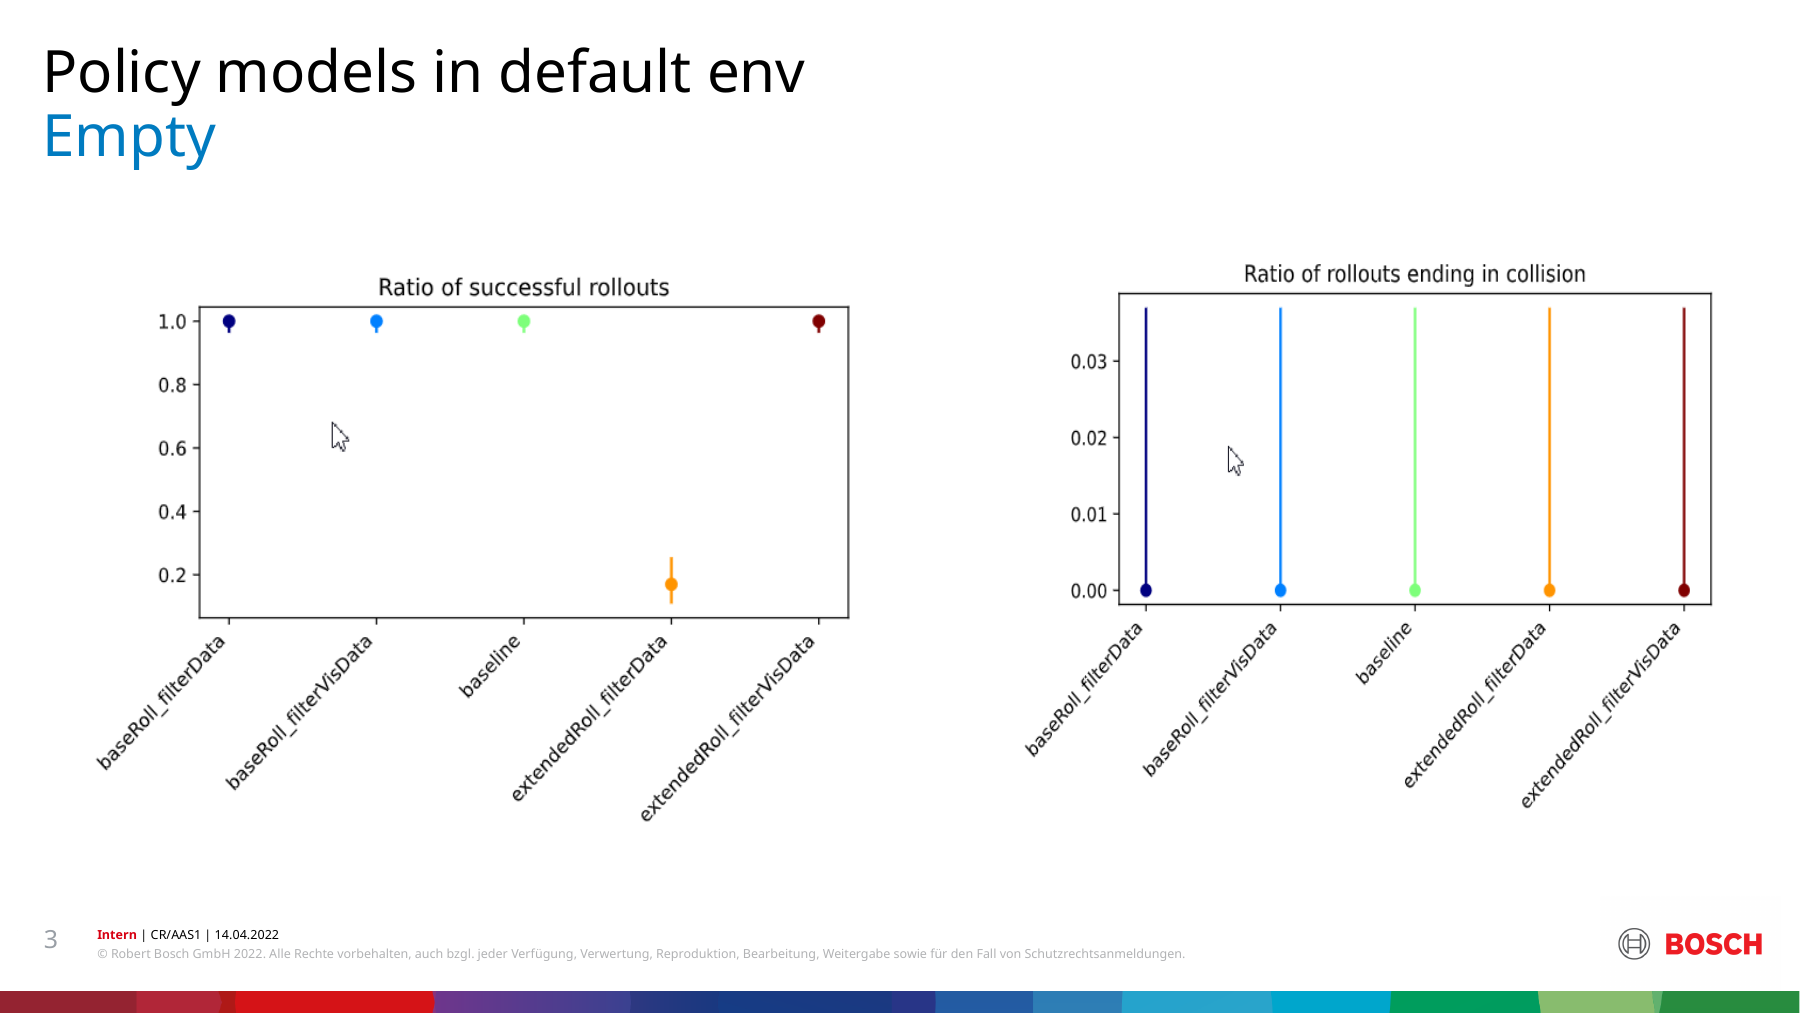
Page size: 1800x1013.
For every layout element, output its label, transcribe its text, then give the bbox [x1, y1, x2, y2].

title Empty [42, 107, 1757, 171]
slide_number 3 [43, 923, 92, 991]
picture [43, 244, 900, 865]
picture [973, 233, 1756, 837]
list Policy models in default env [42, 42, 1757, 107]
picture [1390, 896, 1800, 1013]
picture [0, 905, 1272, 1013]
